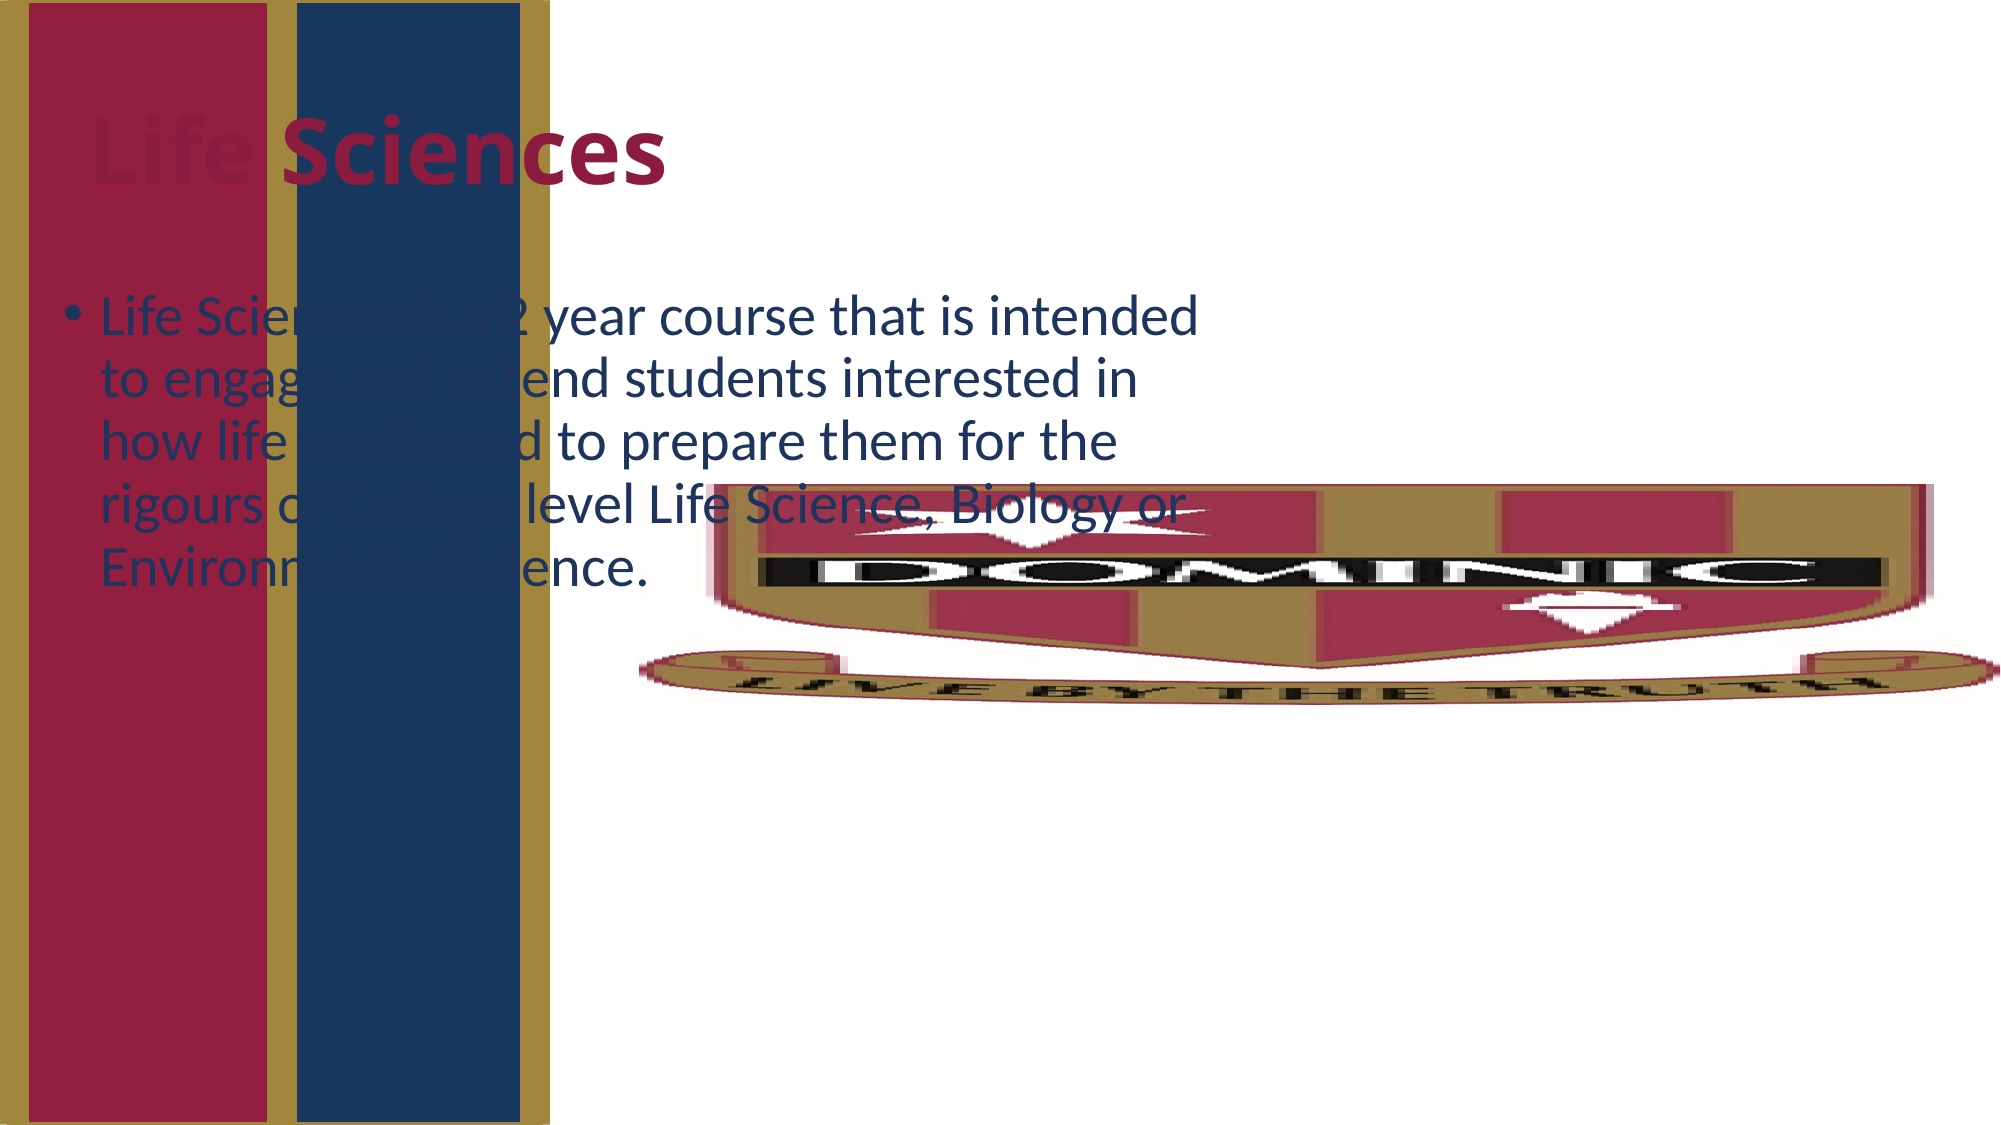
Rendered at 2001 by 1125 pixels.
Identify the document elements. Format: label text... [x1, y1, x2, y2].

list Life Sciences is a 2 year course that is intended to engage and extend students interested in how life works and to prepare them for the rigours of College level Life Science, Biology or Environmental Science. [47, 277, 1268, 992]
title Life Sciences [72, 46, 1621, 264]
picture [0, 0, 2001, 1125]
